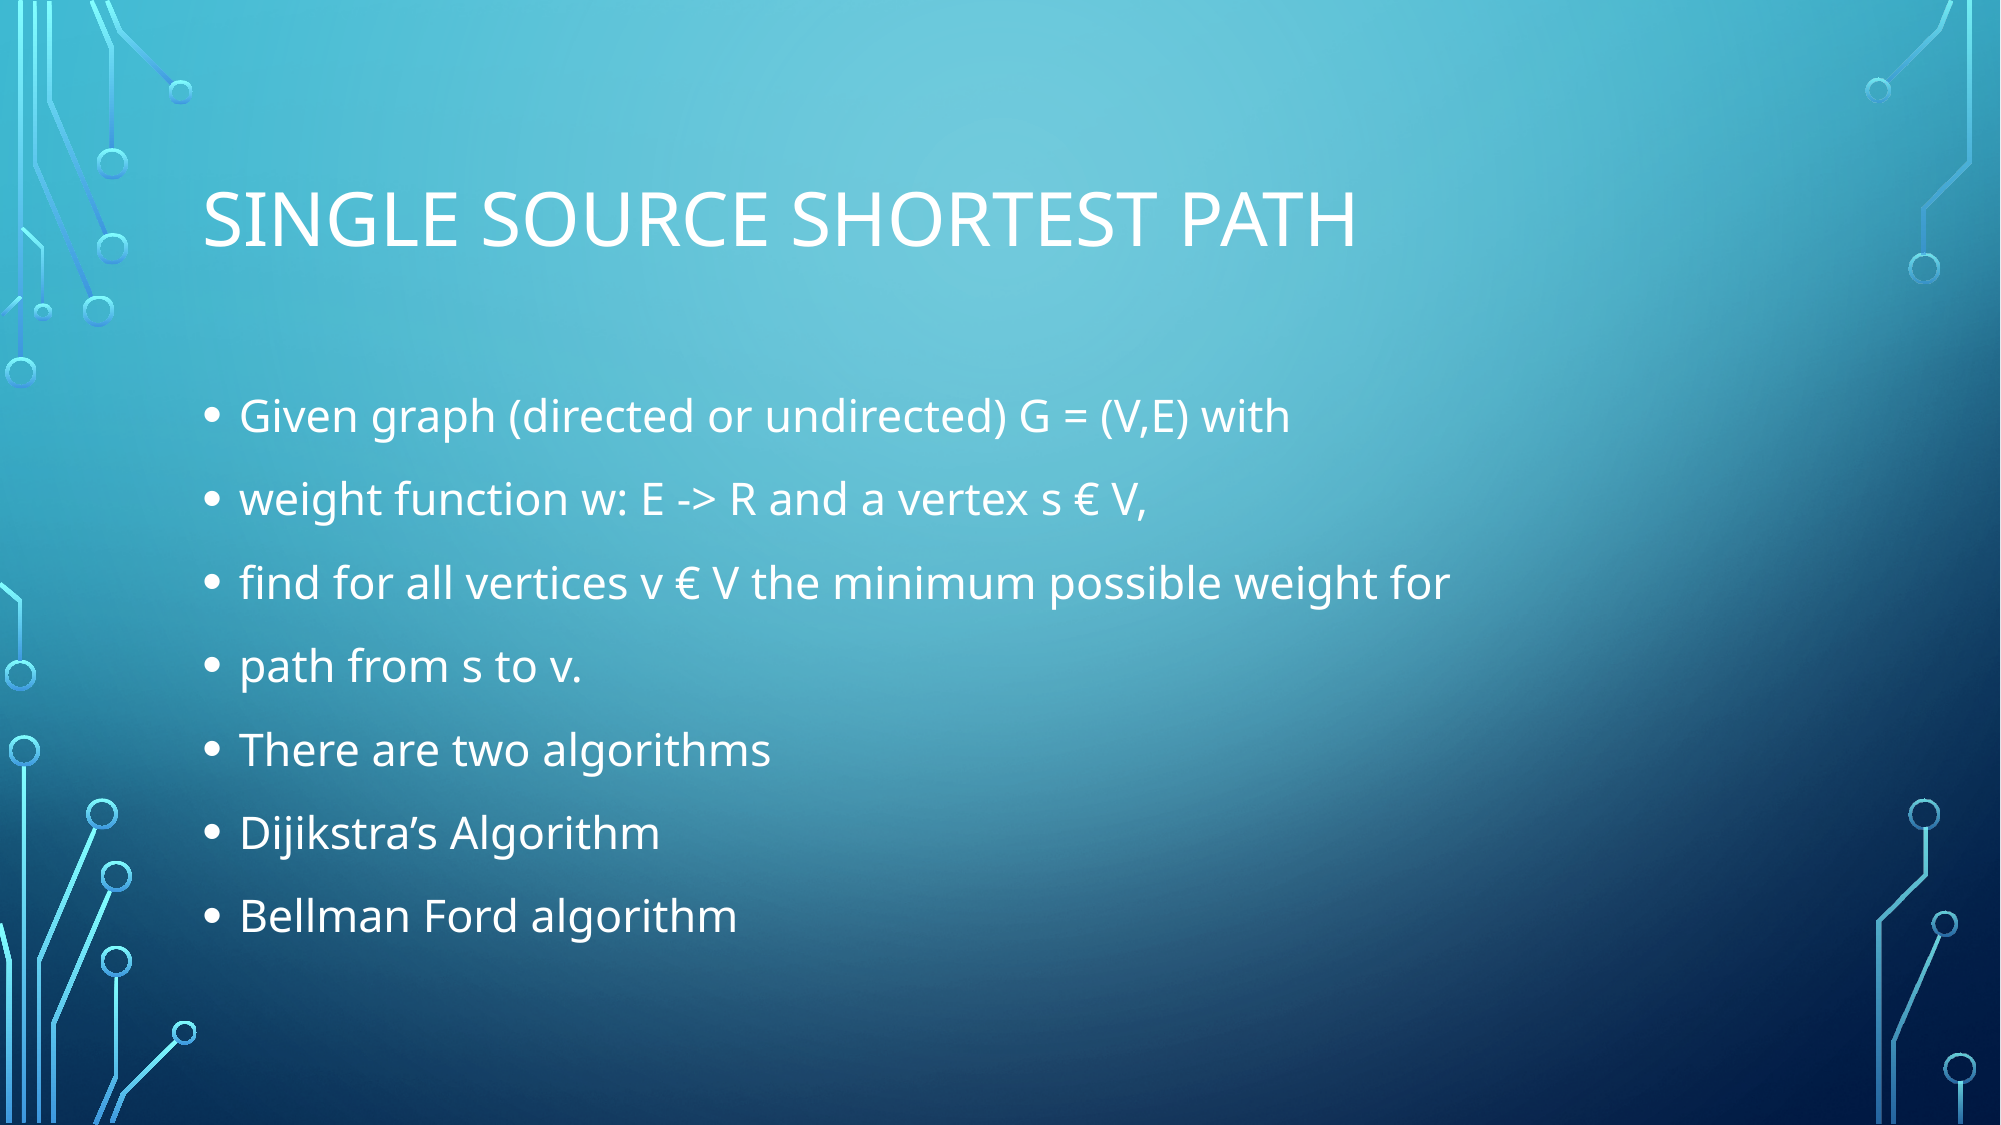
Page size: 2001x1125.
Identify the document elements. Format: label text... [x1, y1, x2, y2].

title Single source shortest path [187, 101, 1813, 344]
list Given graph (directed or undirected) G = (V,E) with weight function w: E -> R and a vertex s € V, find for all vertices v € V the minimum possible weight for path from s to v. There are two algorithms Dijikstra’s Algorithm Bellman Ford algorithm [187, 369, 1813, 950]
